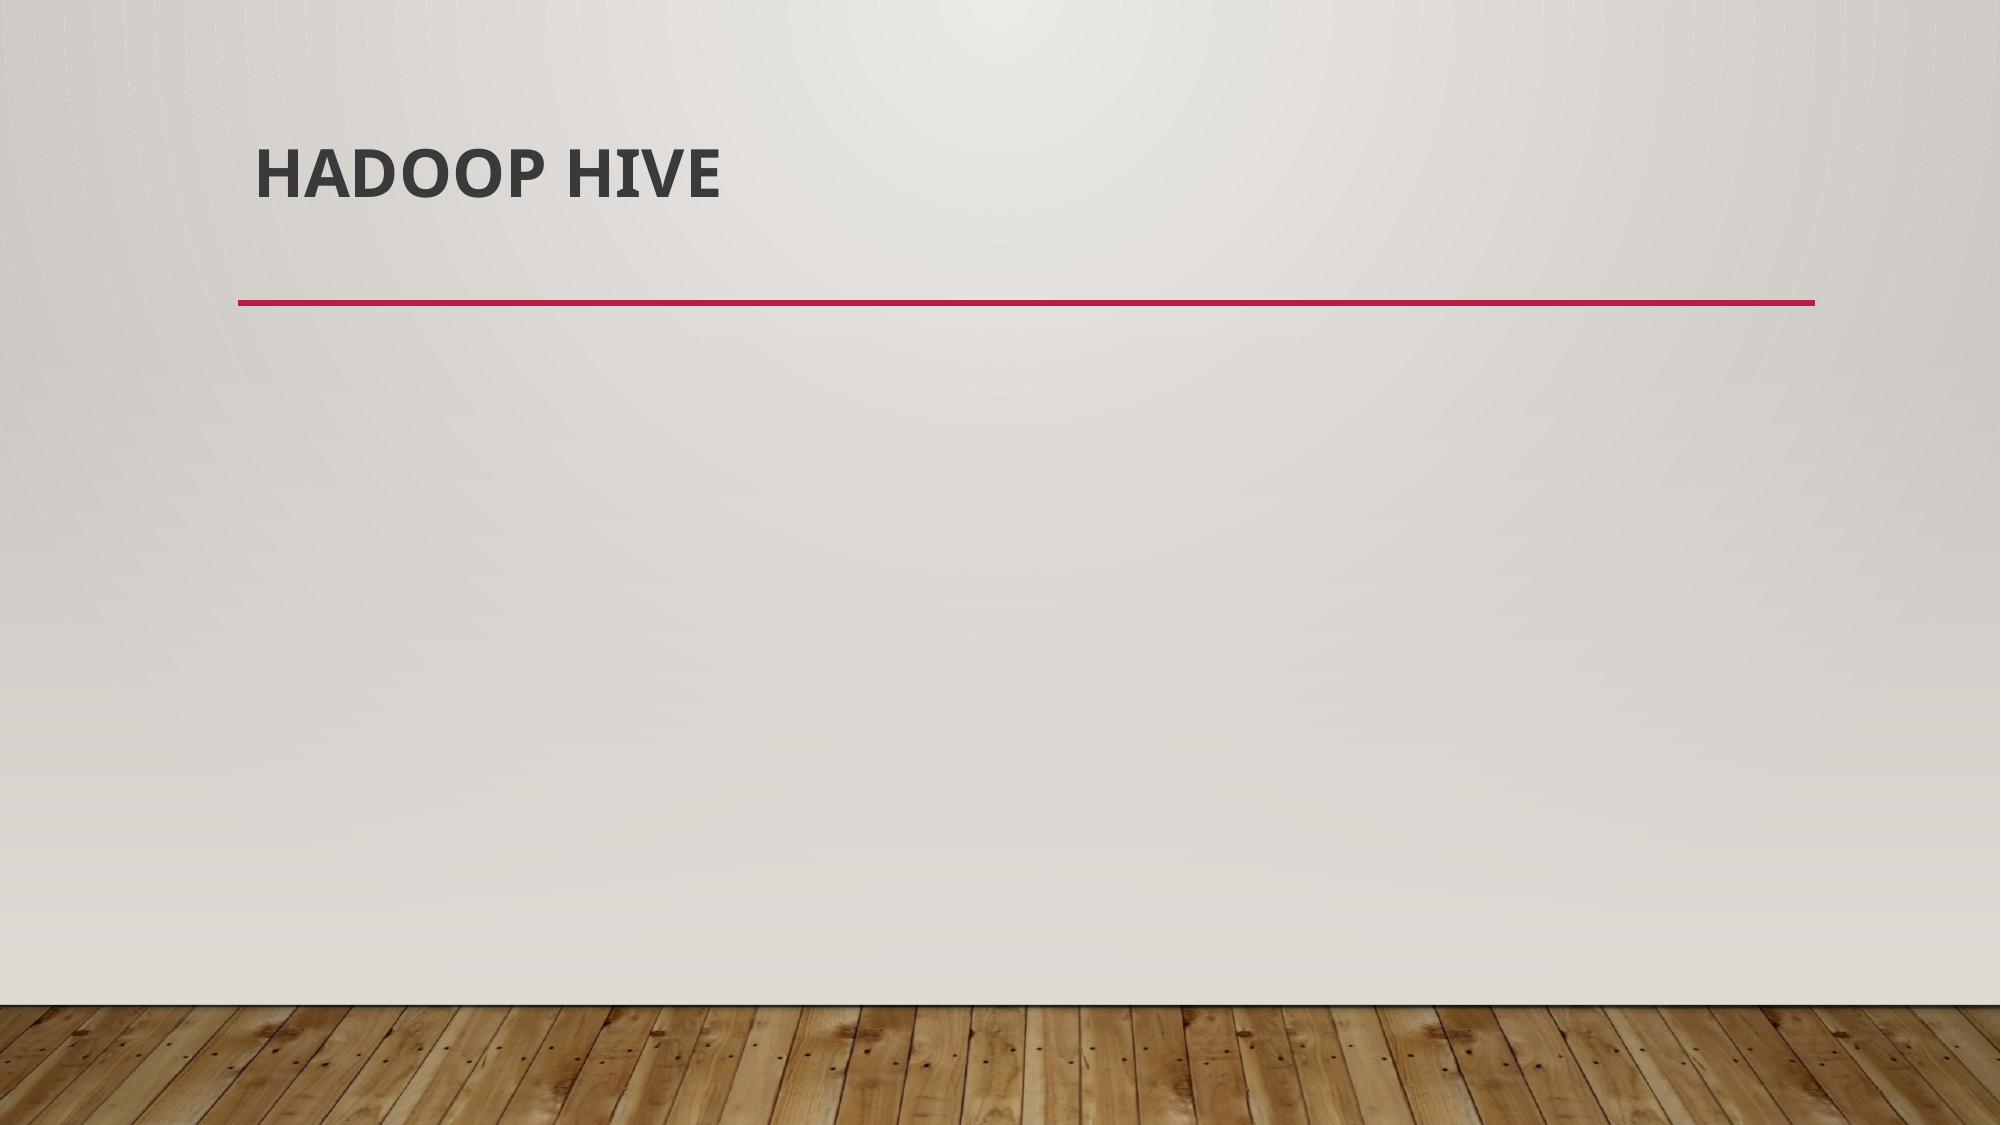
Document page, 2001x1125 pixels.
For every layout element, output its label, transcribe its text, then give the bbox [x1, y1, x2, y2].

picture [0, 1005, 2000, 1125]
title Hadoop Hive [238, 131, 1814, 305]
